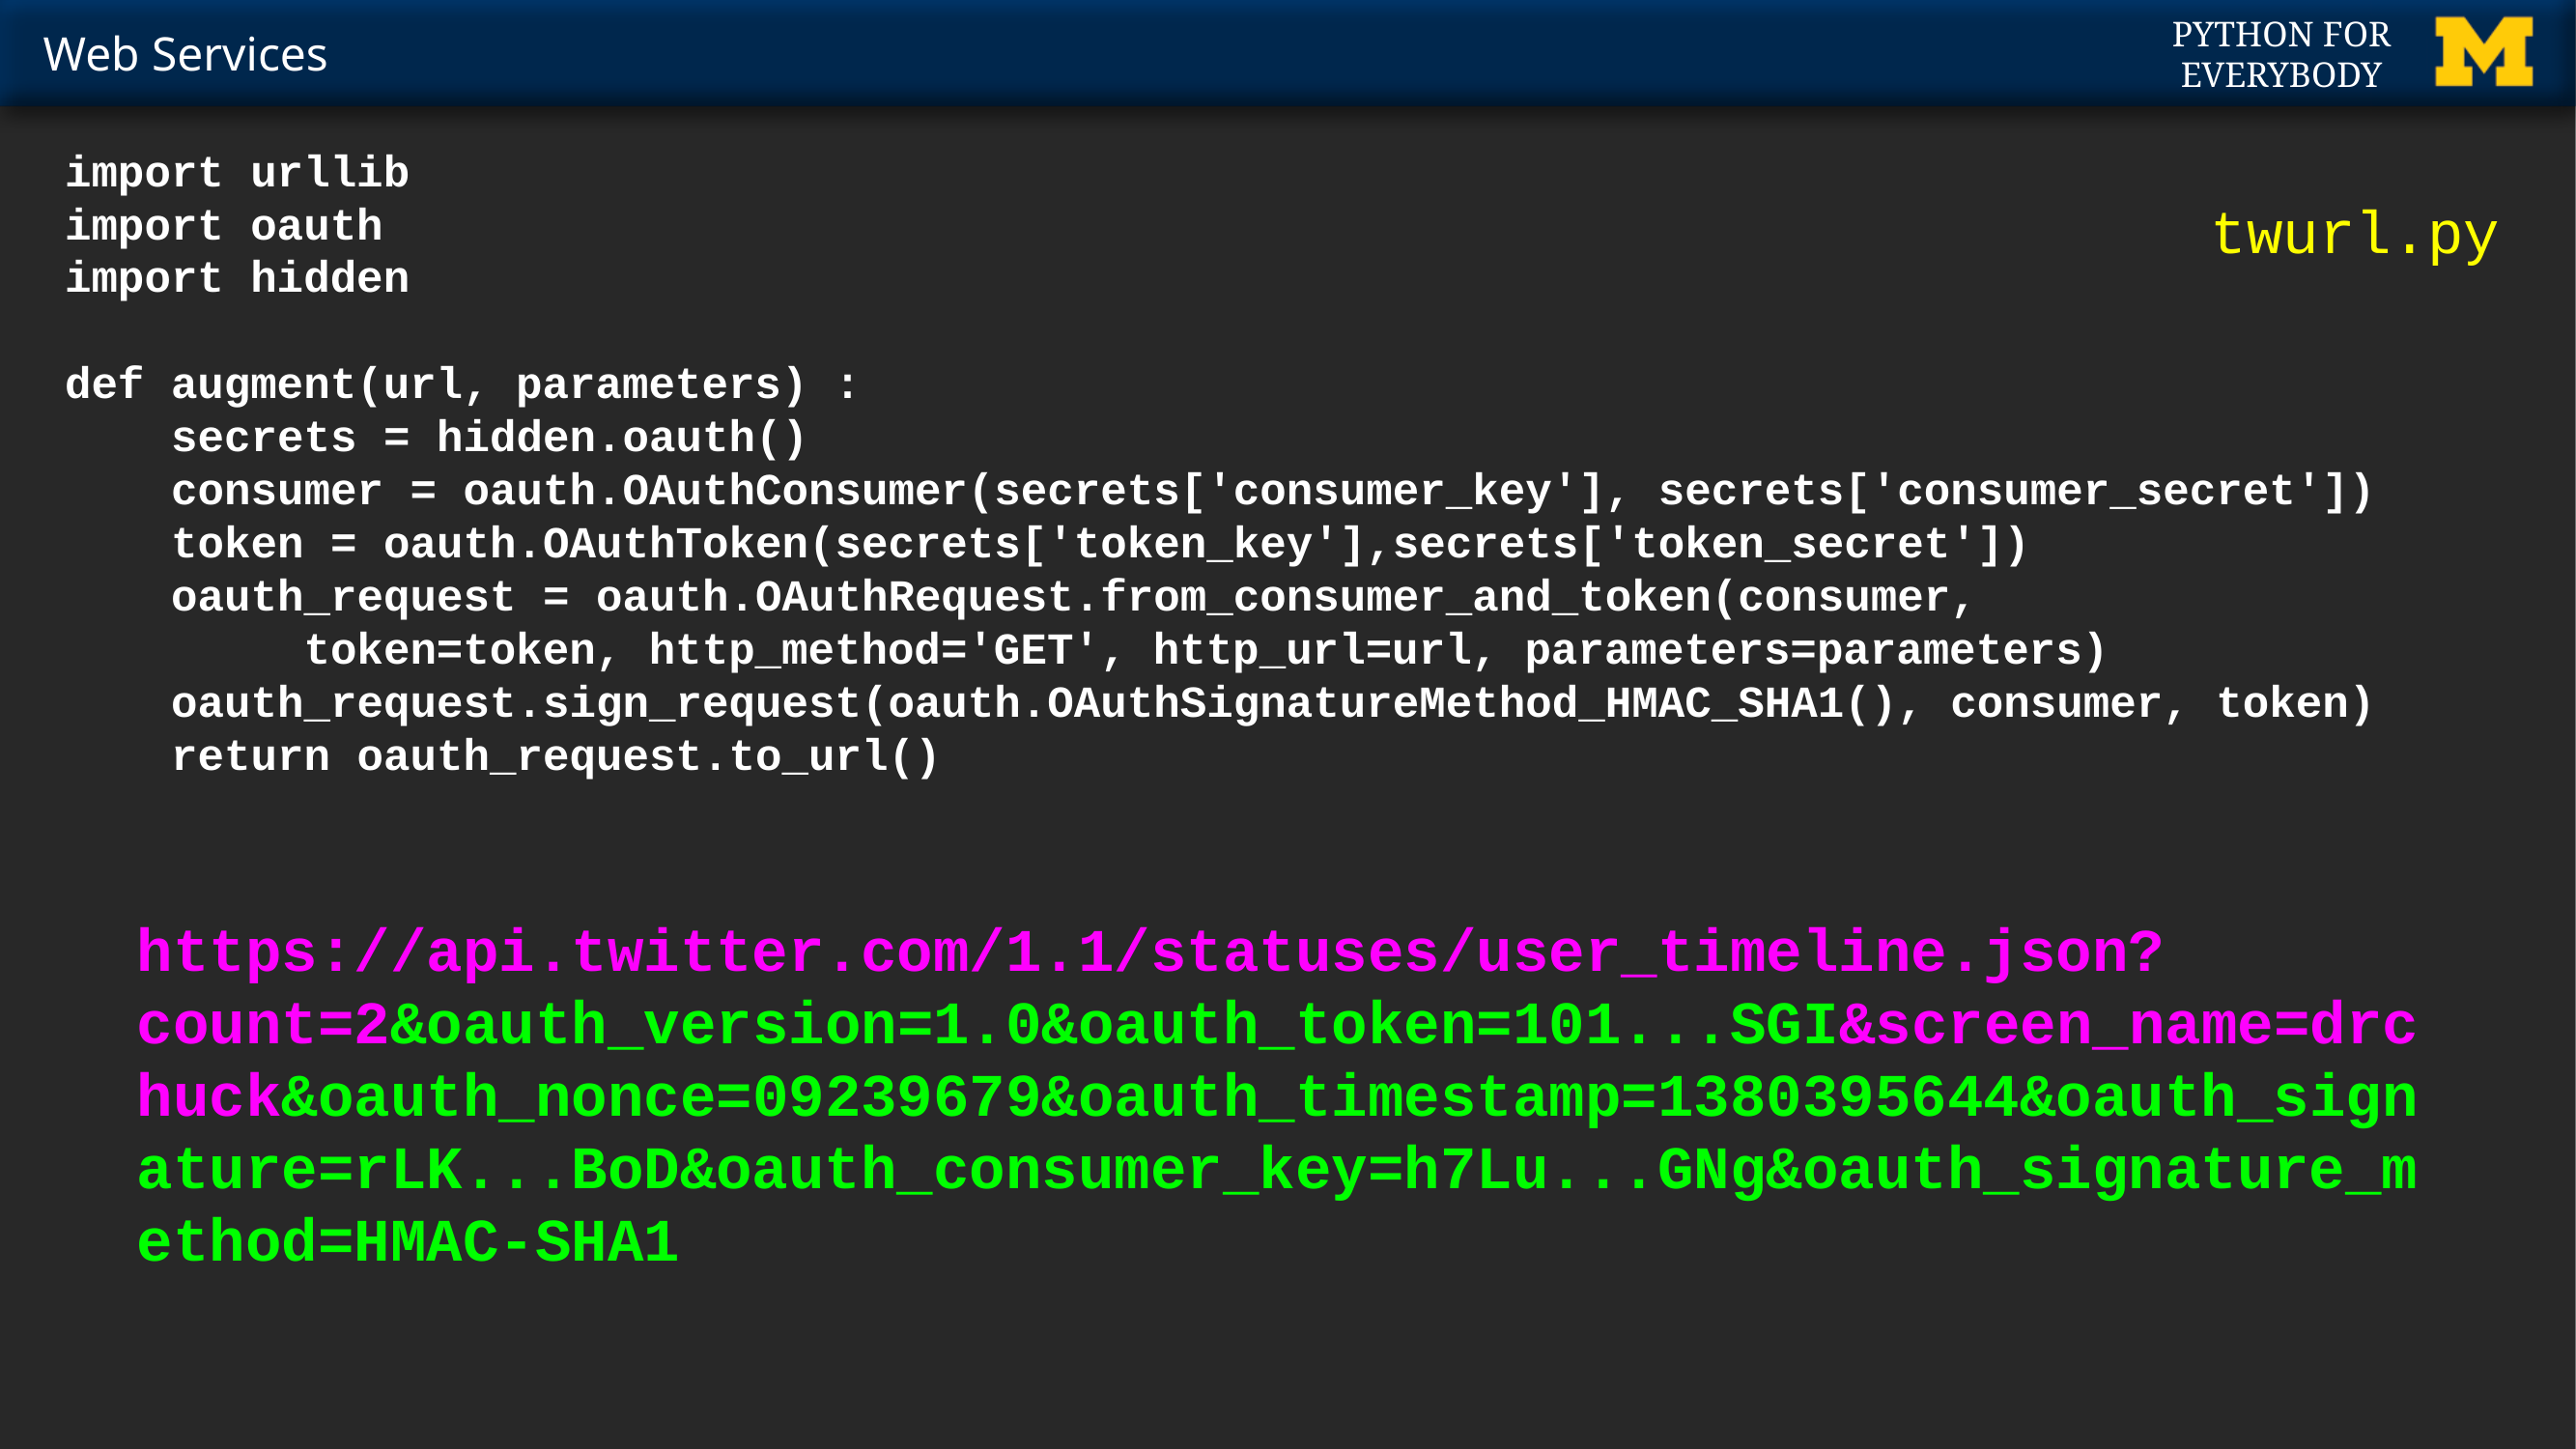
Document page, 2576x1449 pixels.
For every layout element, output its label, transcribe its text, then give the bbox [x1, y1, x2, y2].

text_box twurl.py [2201, 185, 2509, 274]
picture [0, 0, 2576, 1449]
text_box https://api.twitter.com/1.1/statuses/user_timeline.json?count=2&oauth_version=1.0&oauth_token=101...SGI&screen_name=drchuck&oauth_nonce=09239679&oauth_timestamp=1380395644&oauth_signature=rLK...BoD&oauth_consumer_key=h7Lu...GNg&oauth_signature_method=HMAC-SHA1 [136, 902, 2438, 1282]
text_box import urllib import oauth import hidden def augment(url, parameters) : secrets = hidden.oauth() consumer = oauth.OAuthConsumer(secrets['consumer_key'], secrets['consumer_secret']) token = oauth.OAuthToken(secrets['token_key'],secrets['token_secret']) oauth_request = oauth.OAuthRequest.from_consumer_and_token(consumer, token=token, http_method='GET', http_url=url, parameters=parameters) oauth_request.sign_request(oauth.OAuthSignatureMethod_HMAC_SHA1(), consumer, token) return oauth_request.to_url() [65, 139, 2463, 782]
